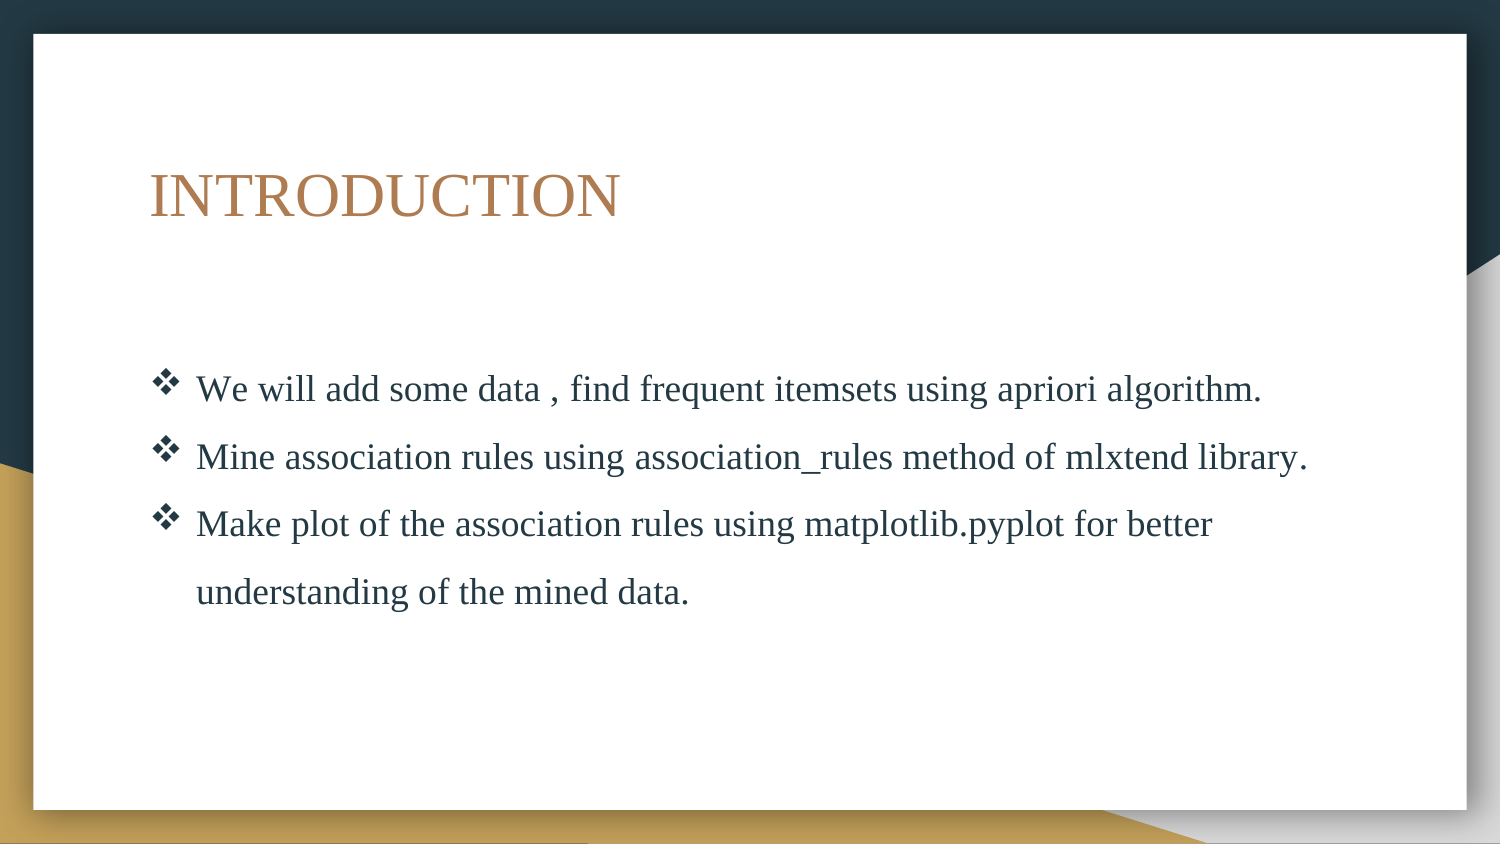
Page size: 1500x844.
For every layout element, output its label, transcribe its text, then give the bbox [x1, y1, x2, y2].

title INTRODUCTION [134, 138, 1366, 296]
list We will add some data , find frequent itemsets using apriori algorithm. Mine association rules using association_rules method of mlxtend library. Make plot of the association rules using matplotlib.pyplot for better understanding of the mined data. [134, 326, 1366, 729]
